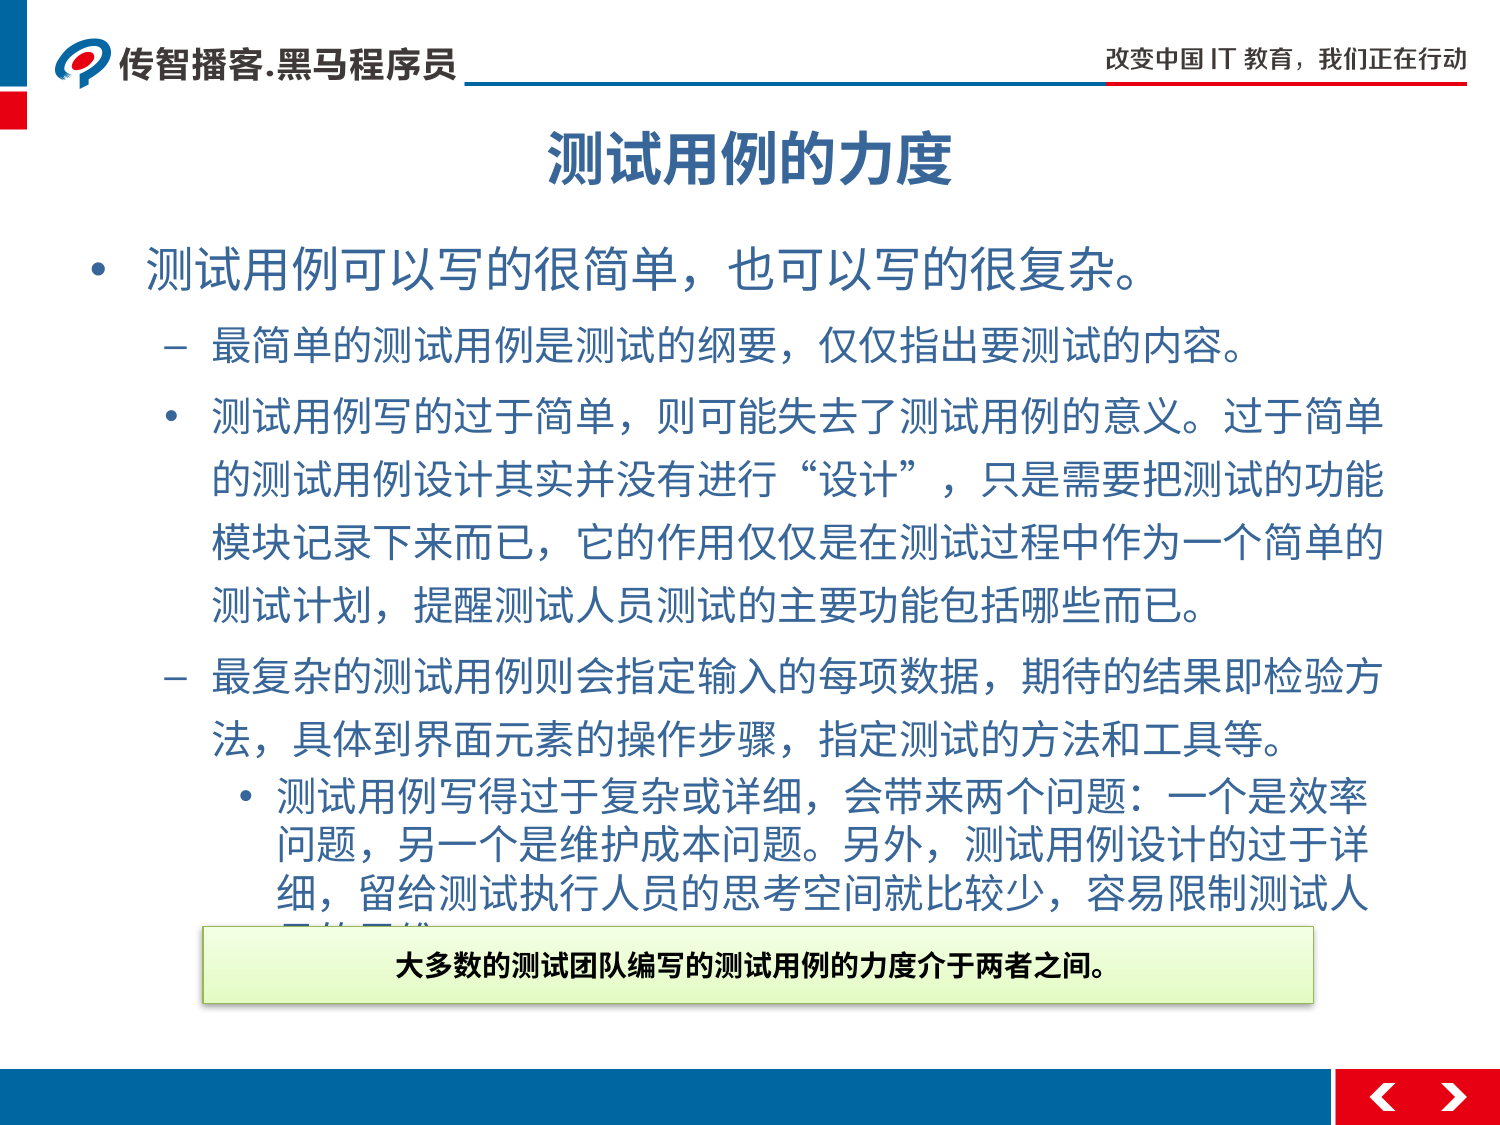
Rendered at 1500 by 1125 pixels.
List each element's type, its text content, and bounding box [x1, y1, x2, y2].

title 测试用例的力度 [75, 114, 1425, 221]
picture [0, 0, 1500, 1125]
list 测试用例可以写的很简单，也可以写的很复杂。 最简单的测试用例是测试的纲要，仅仅指出要测试的内容。 测试用例写的过于简单，则可能失去了测试用例的意义。过于简单的测试用例设计其实并没有进行“设计”，只是需要把测试的功能模块记录下来而已，它的作用仅仅是在测试过程中作为一个简单的测试计划，提醒测试人员测试的主要功能包括哪些而已。 最复杂的测试用例则会指定输入的每项数据，期待的结果即检验方法，具体到界面元素的操作步骤，指定测试的方法和工具等。 测试用例写得过于复杂或详细，会带来两个问题：一个是效率问题，另一个是维护成本问题。另外，测试用例设计的过于详细，留给测试执行人员的思考空间就比较少，容易限制测试人员的思维。 [75, 231, 1425, 975]
text_box 大多数的测试团队编写的测试用例的力度介于两者之间。 [202, 926, 1314, 1004]
